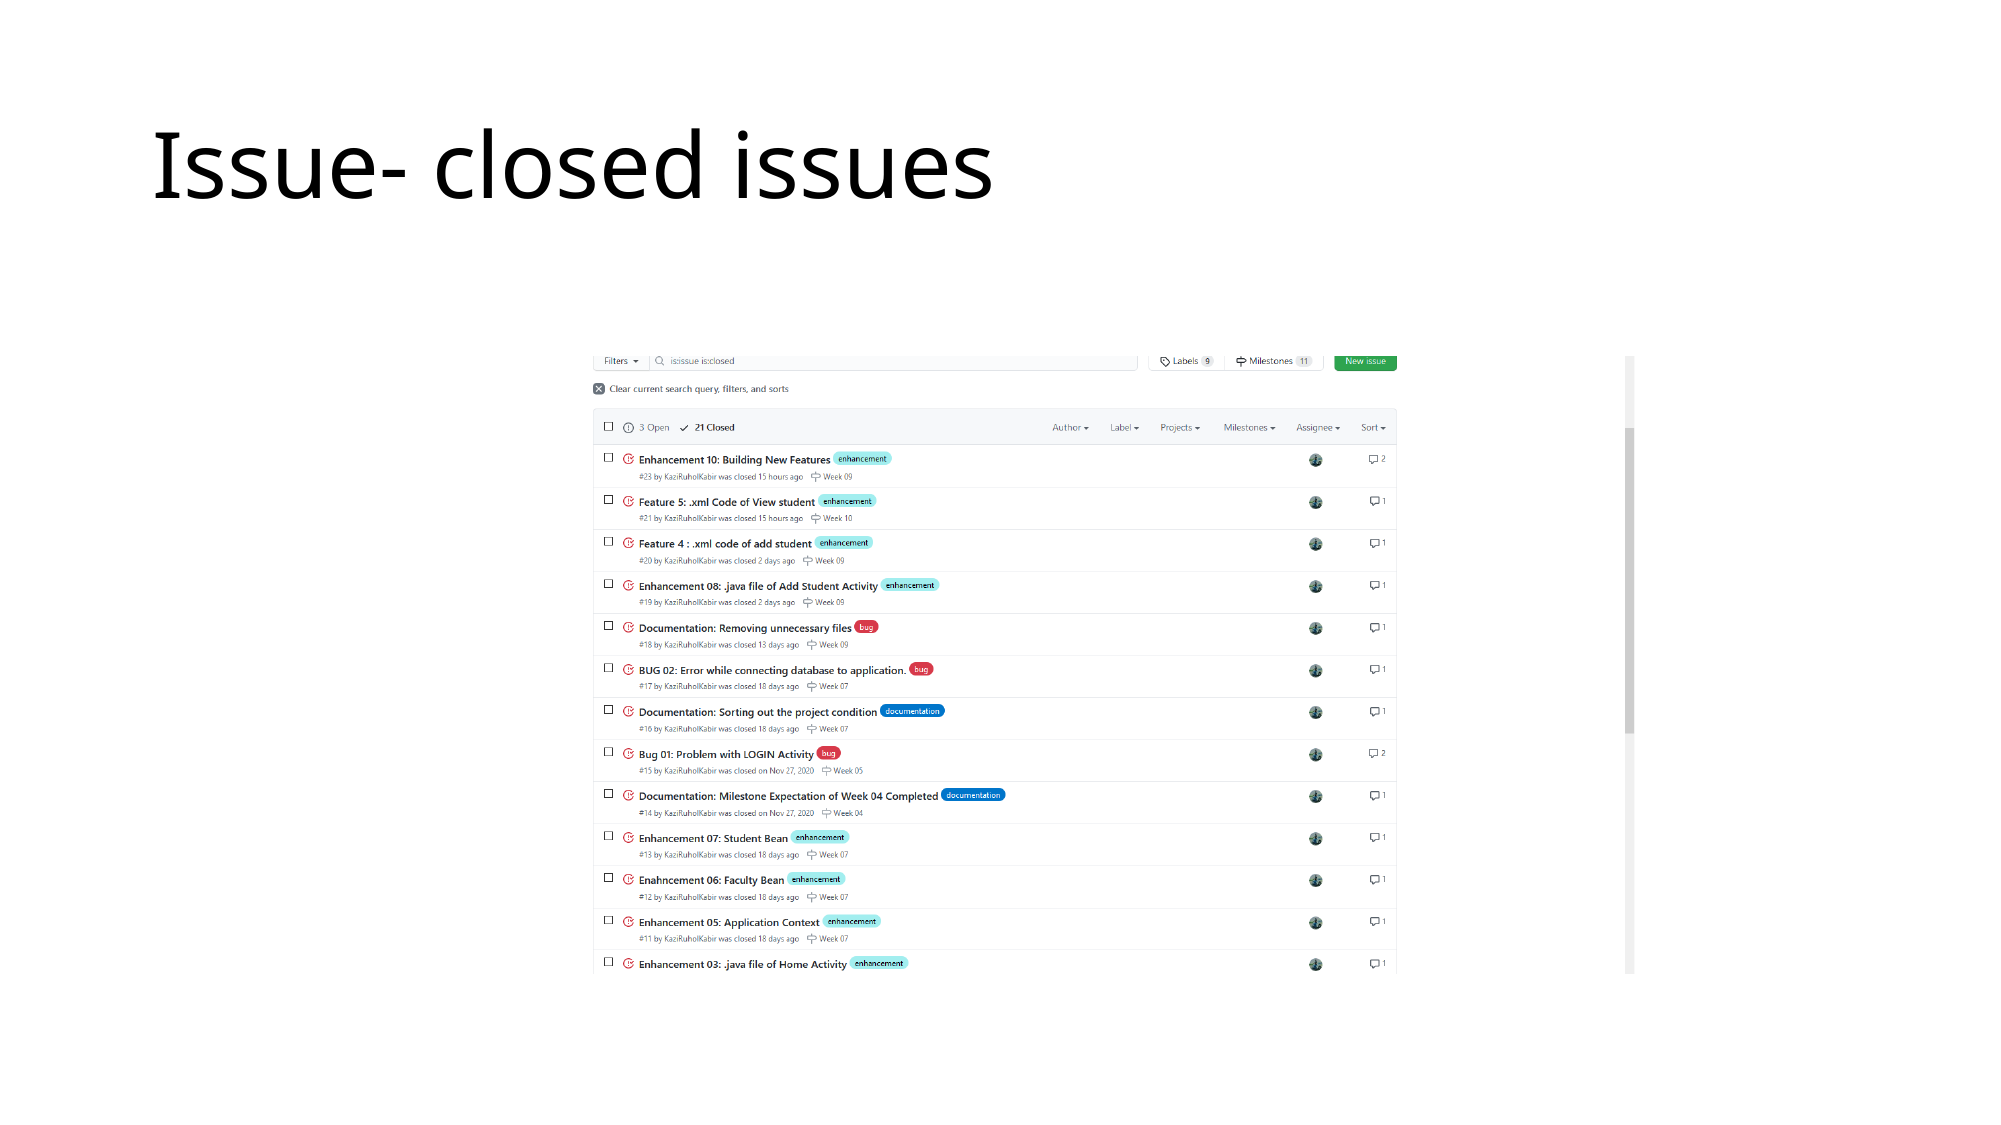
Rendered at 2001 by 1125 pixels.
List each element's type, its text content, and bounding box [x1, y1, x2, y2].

title Issue- closed issues [137, 59, 1863, 278]
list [365, 356, 1635, 974]
